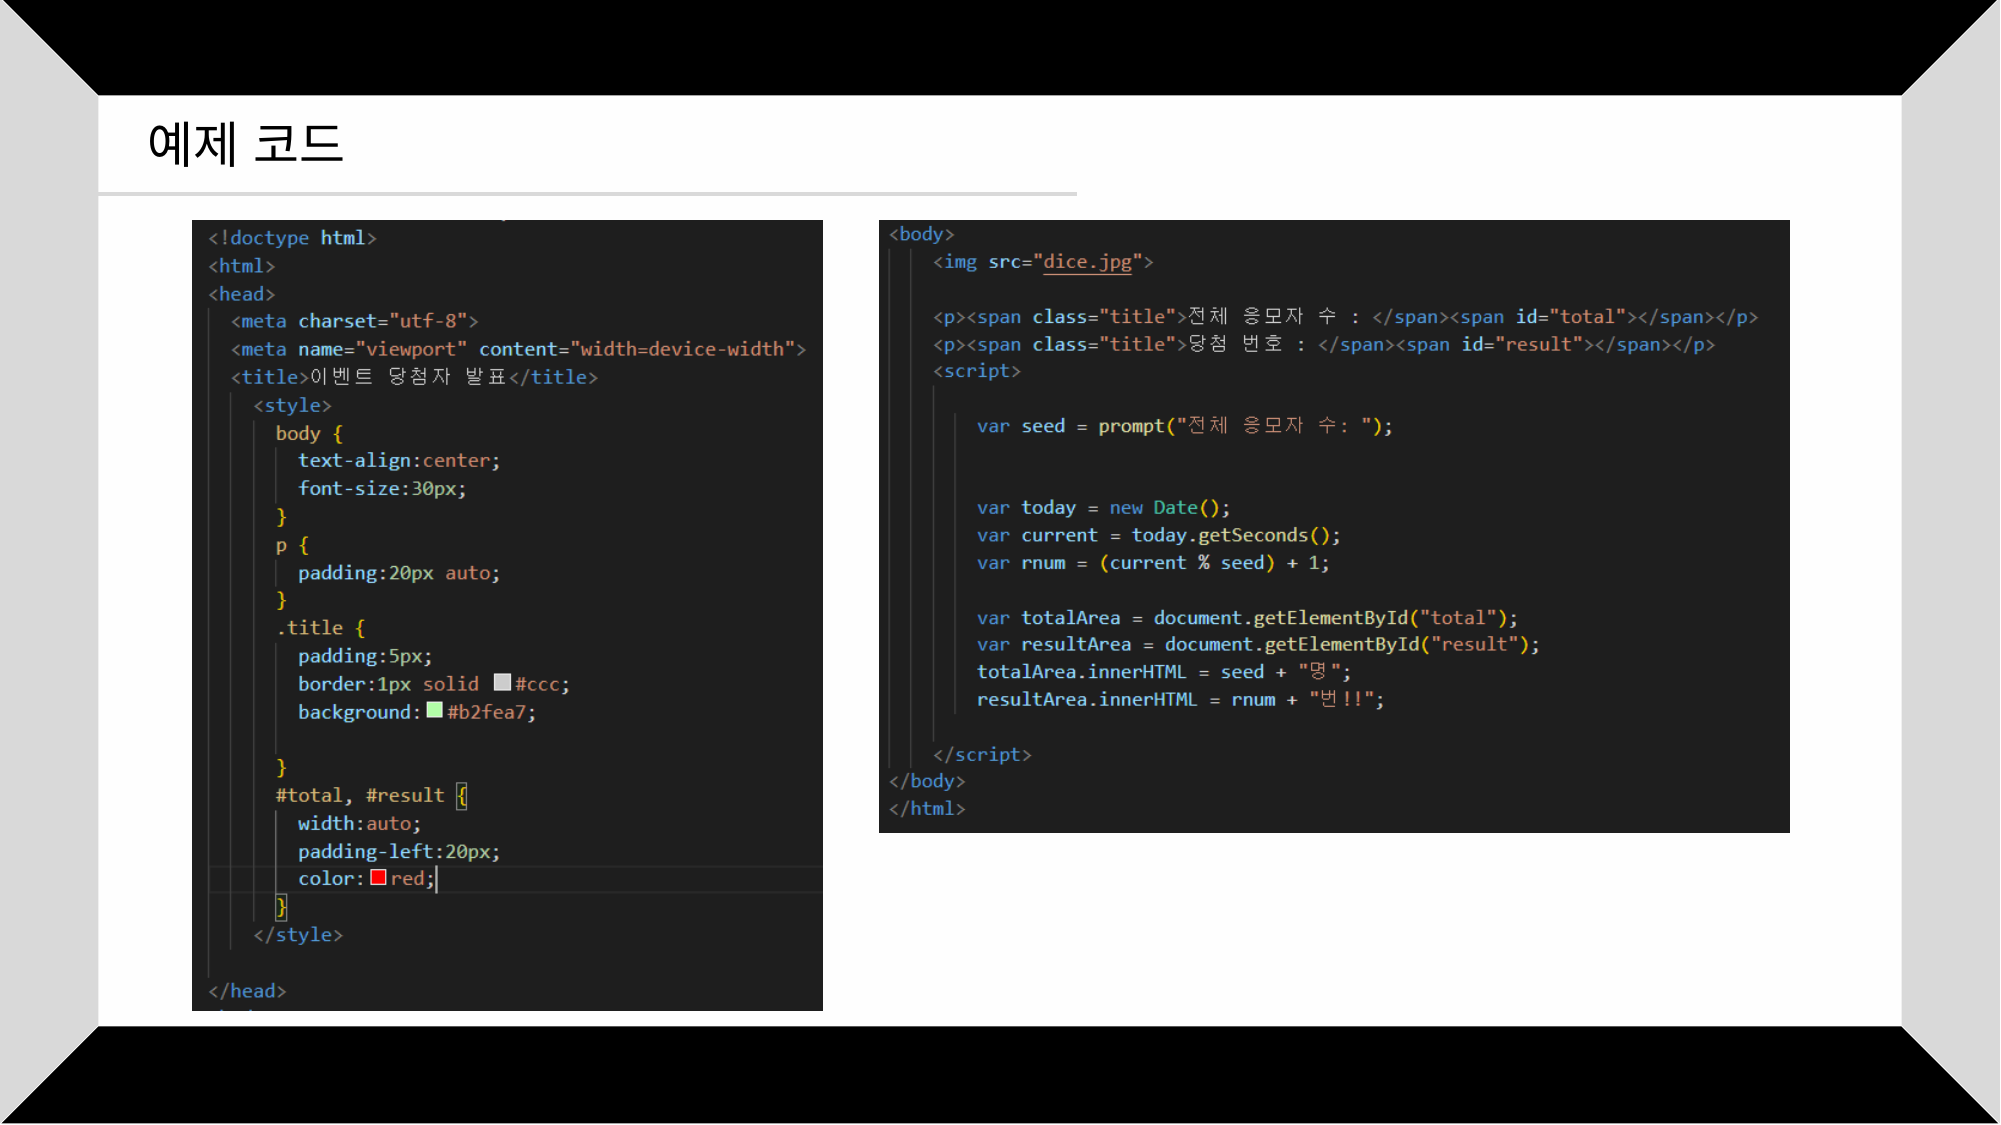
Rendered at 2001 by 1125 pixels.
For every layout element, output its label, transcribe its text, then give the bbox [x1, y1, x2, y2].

picture [878, 220, 1790, 833]
picture [192, 220, 823, 1011]
text_box 예제 코드 [132, 106, 361, 181]
